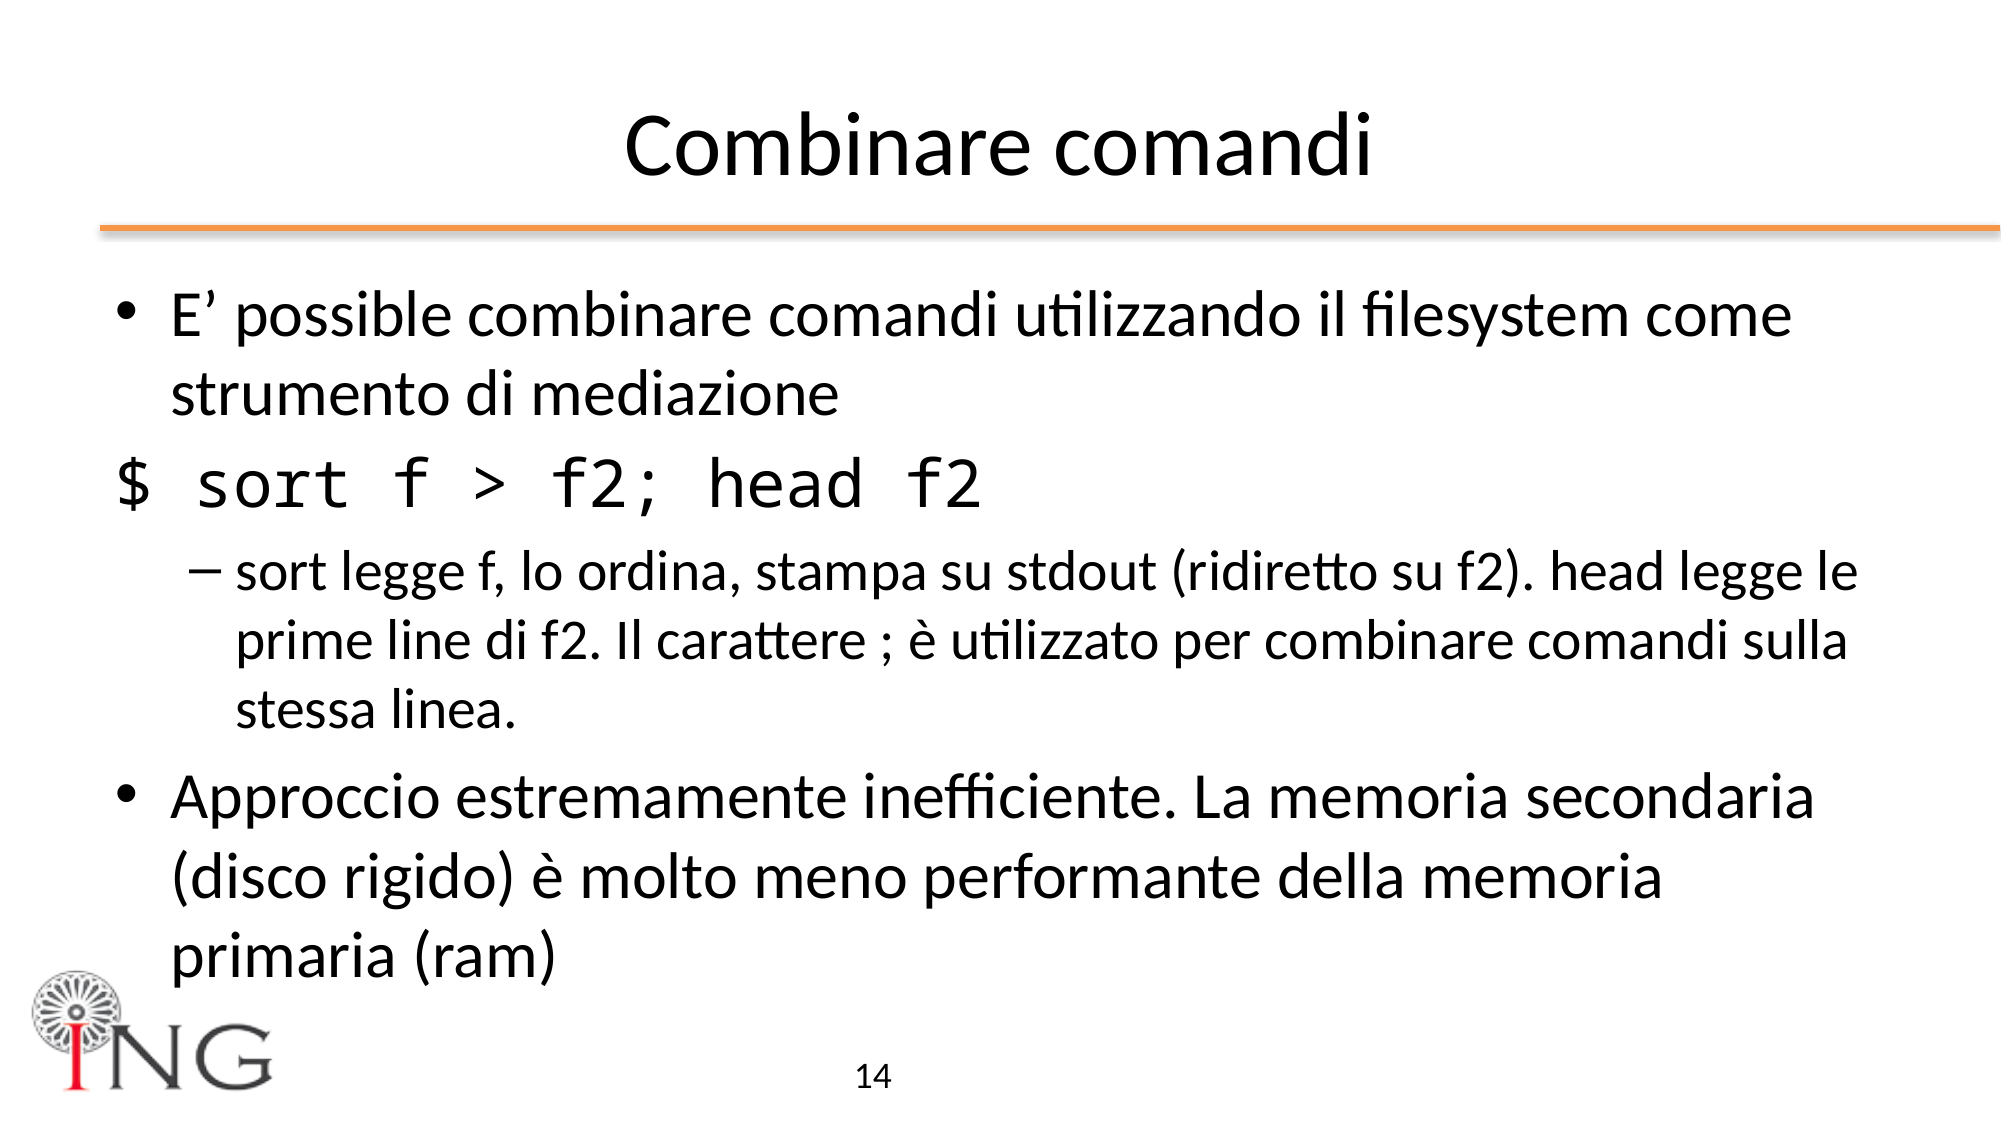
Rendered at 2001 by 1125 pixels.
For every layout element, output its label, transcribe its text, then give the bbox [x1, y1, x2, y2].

list E’ possible combinare comandi utilizzando il filesystem come strumento di mediazione $ sort f > f2; head f2 sort legge f, lo ordina, stampa su stdout (ridiretto su f2). head legge le prime line di f2. Il carattere ; è utilizzato per combinare comandi sulla stessa linea. Approccio estremamente inefficiente. La memoria secondaria (disco rigido) è molto meno performante della memoria primaria (ram) [99, 262, 1900, 1005]
title Combinare comandi [99, 45, 1900, 233]
slide_number 14 [839, 1043, 1900, 1104]
picture [5, 948, 304, 1124]
